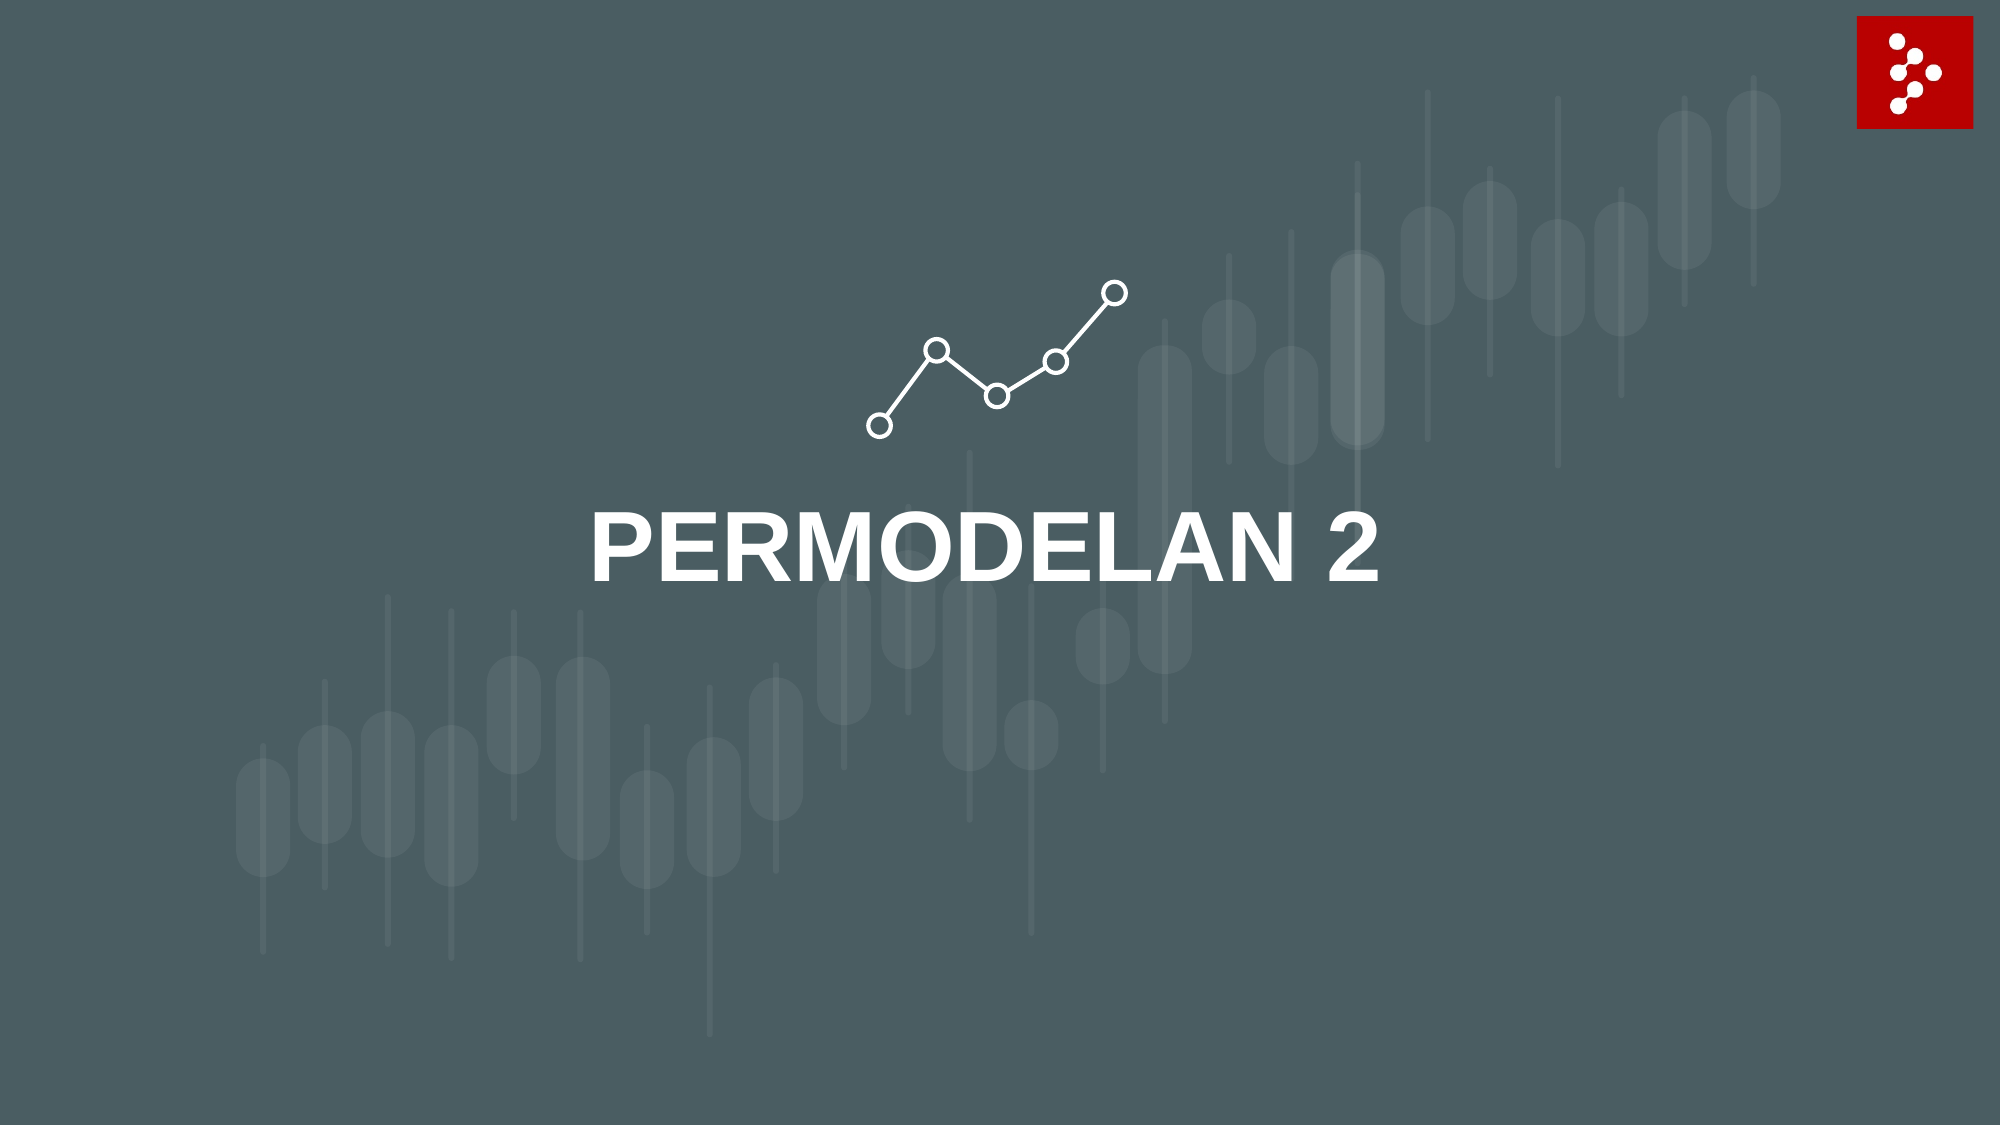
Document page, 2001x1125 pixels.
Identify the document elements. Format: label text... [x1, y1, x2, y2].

picture [1856, 16, 1974, 130]
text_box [868, 281, 1127, 438]
text_box PERMODELAN 2 [407, 473, 1565, 610]
